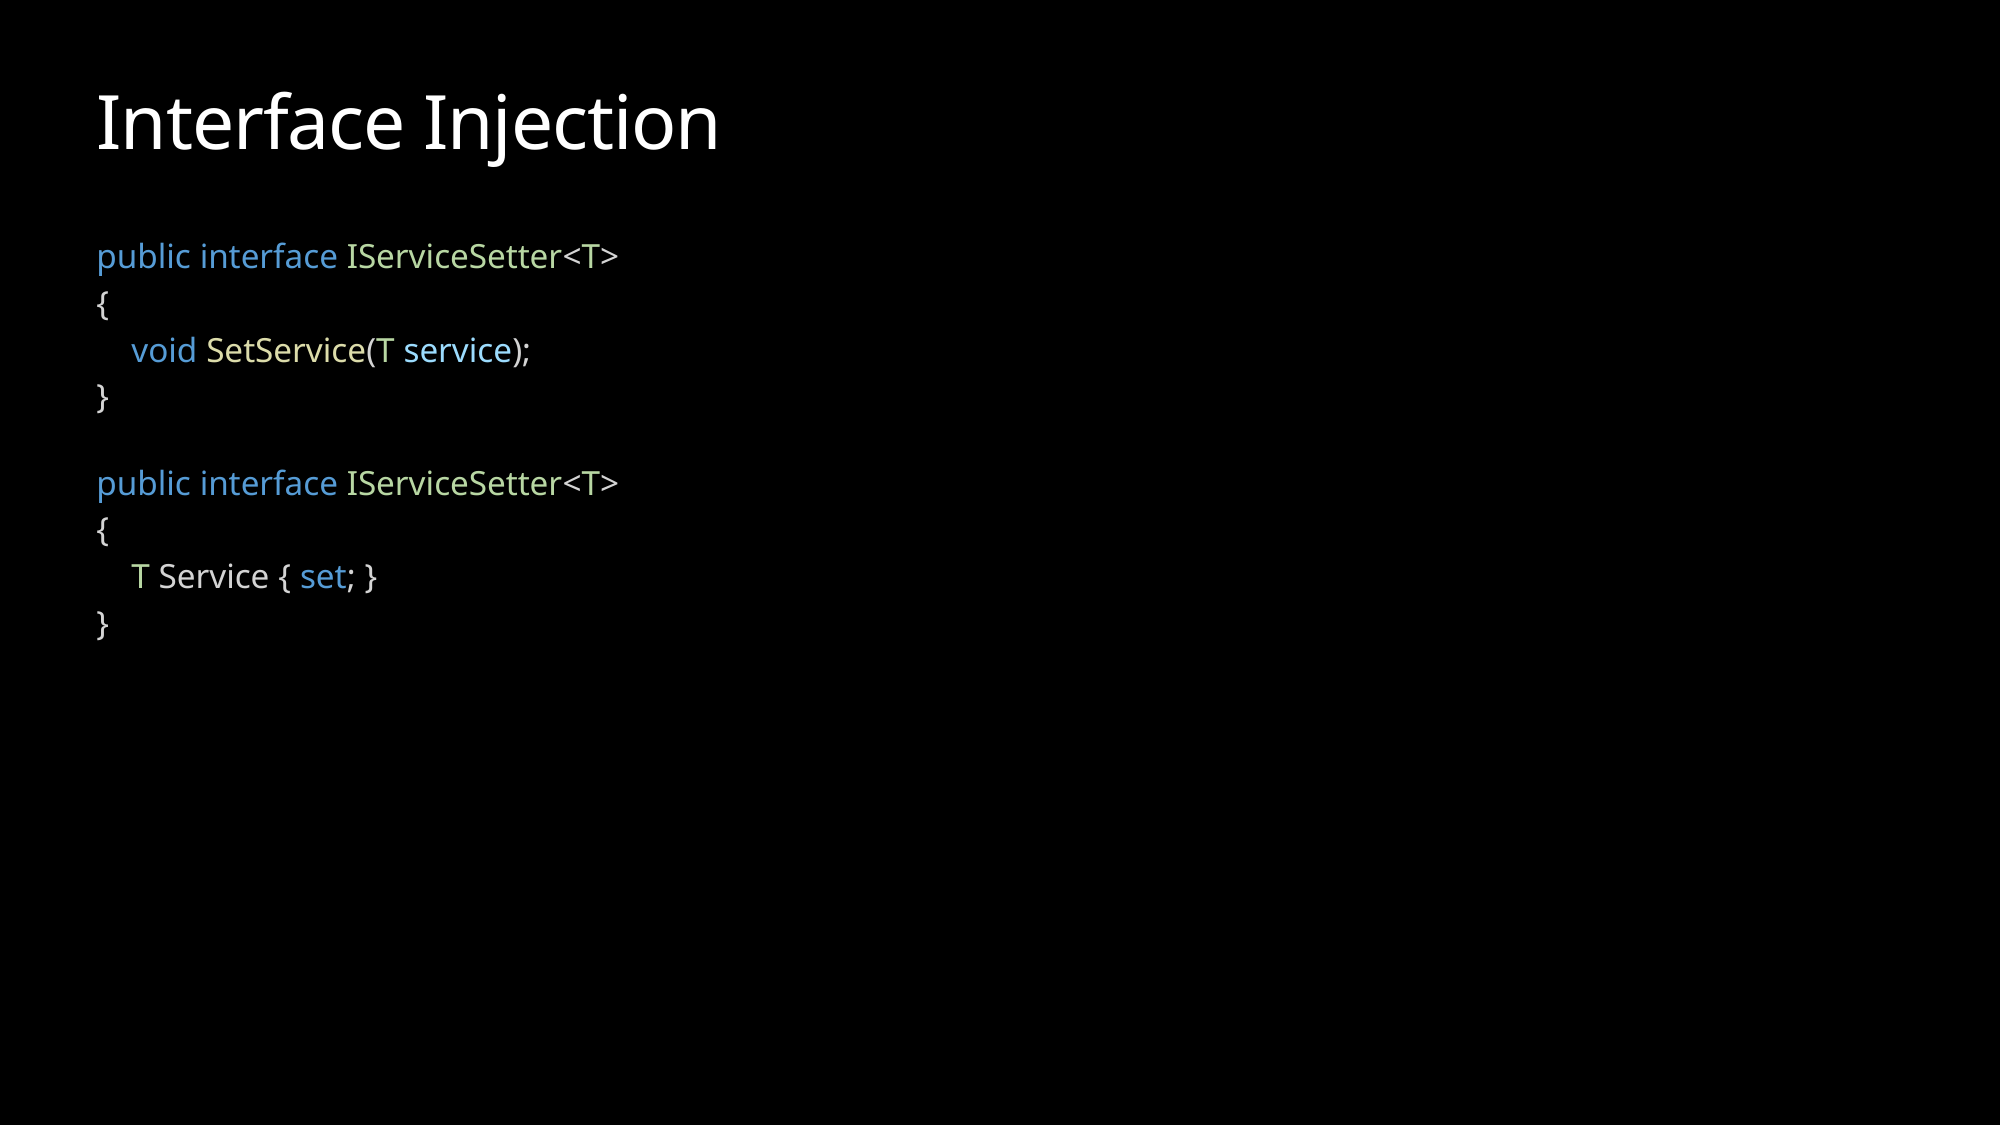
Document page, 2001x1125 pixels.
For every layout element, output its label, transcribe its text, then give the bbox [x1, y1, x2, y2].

title Interface Injection [96, 75, 1904, 166]
list public interface IServiceSetter<T> { void SetService(T service); } public interface IServiceSetter<T> { T Service { set; } } [96, 235, 1904, 656]
